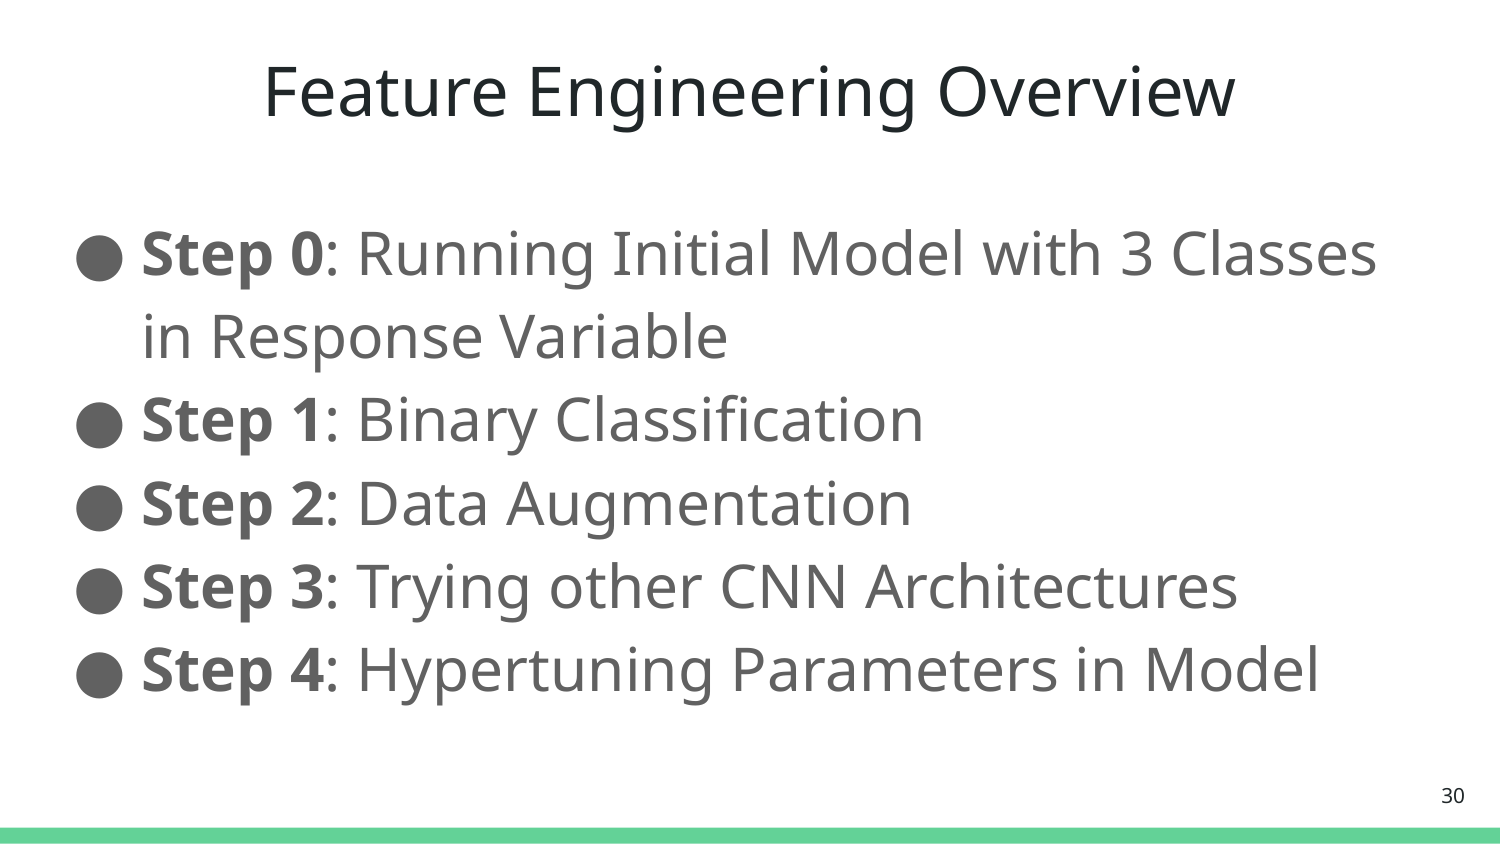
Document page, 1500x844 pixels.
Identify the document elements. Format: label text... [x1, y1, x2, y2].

title Feature Engineering Overview [51, 32, 1449, 127]
list Step 0: Running Initial Model with 3 Classes in Response Variable Step 1: Binary Classification Step 2: Data Augmentation Step 3: Trying other CNN Architectures Step 4: Hypertuning Parameters in Model [51, 189, 1449, 750]
slide_number ‹#› [1389, 764, 1480, 830]
